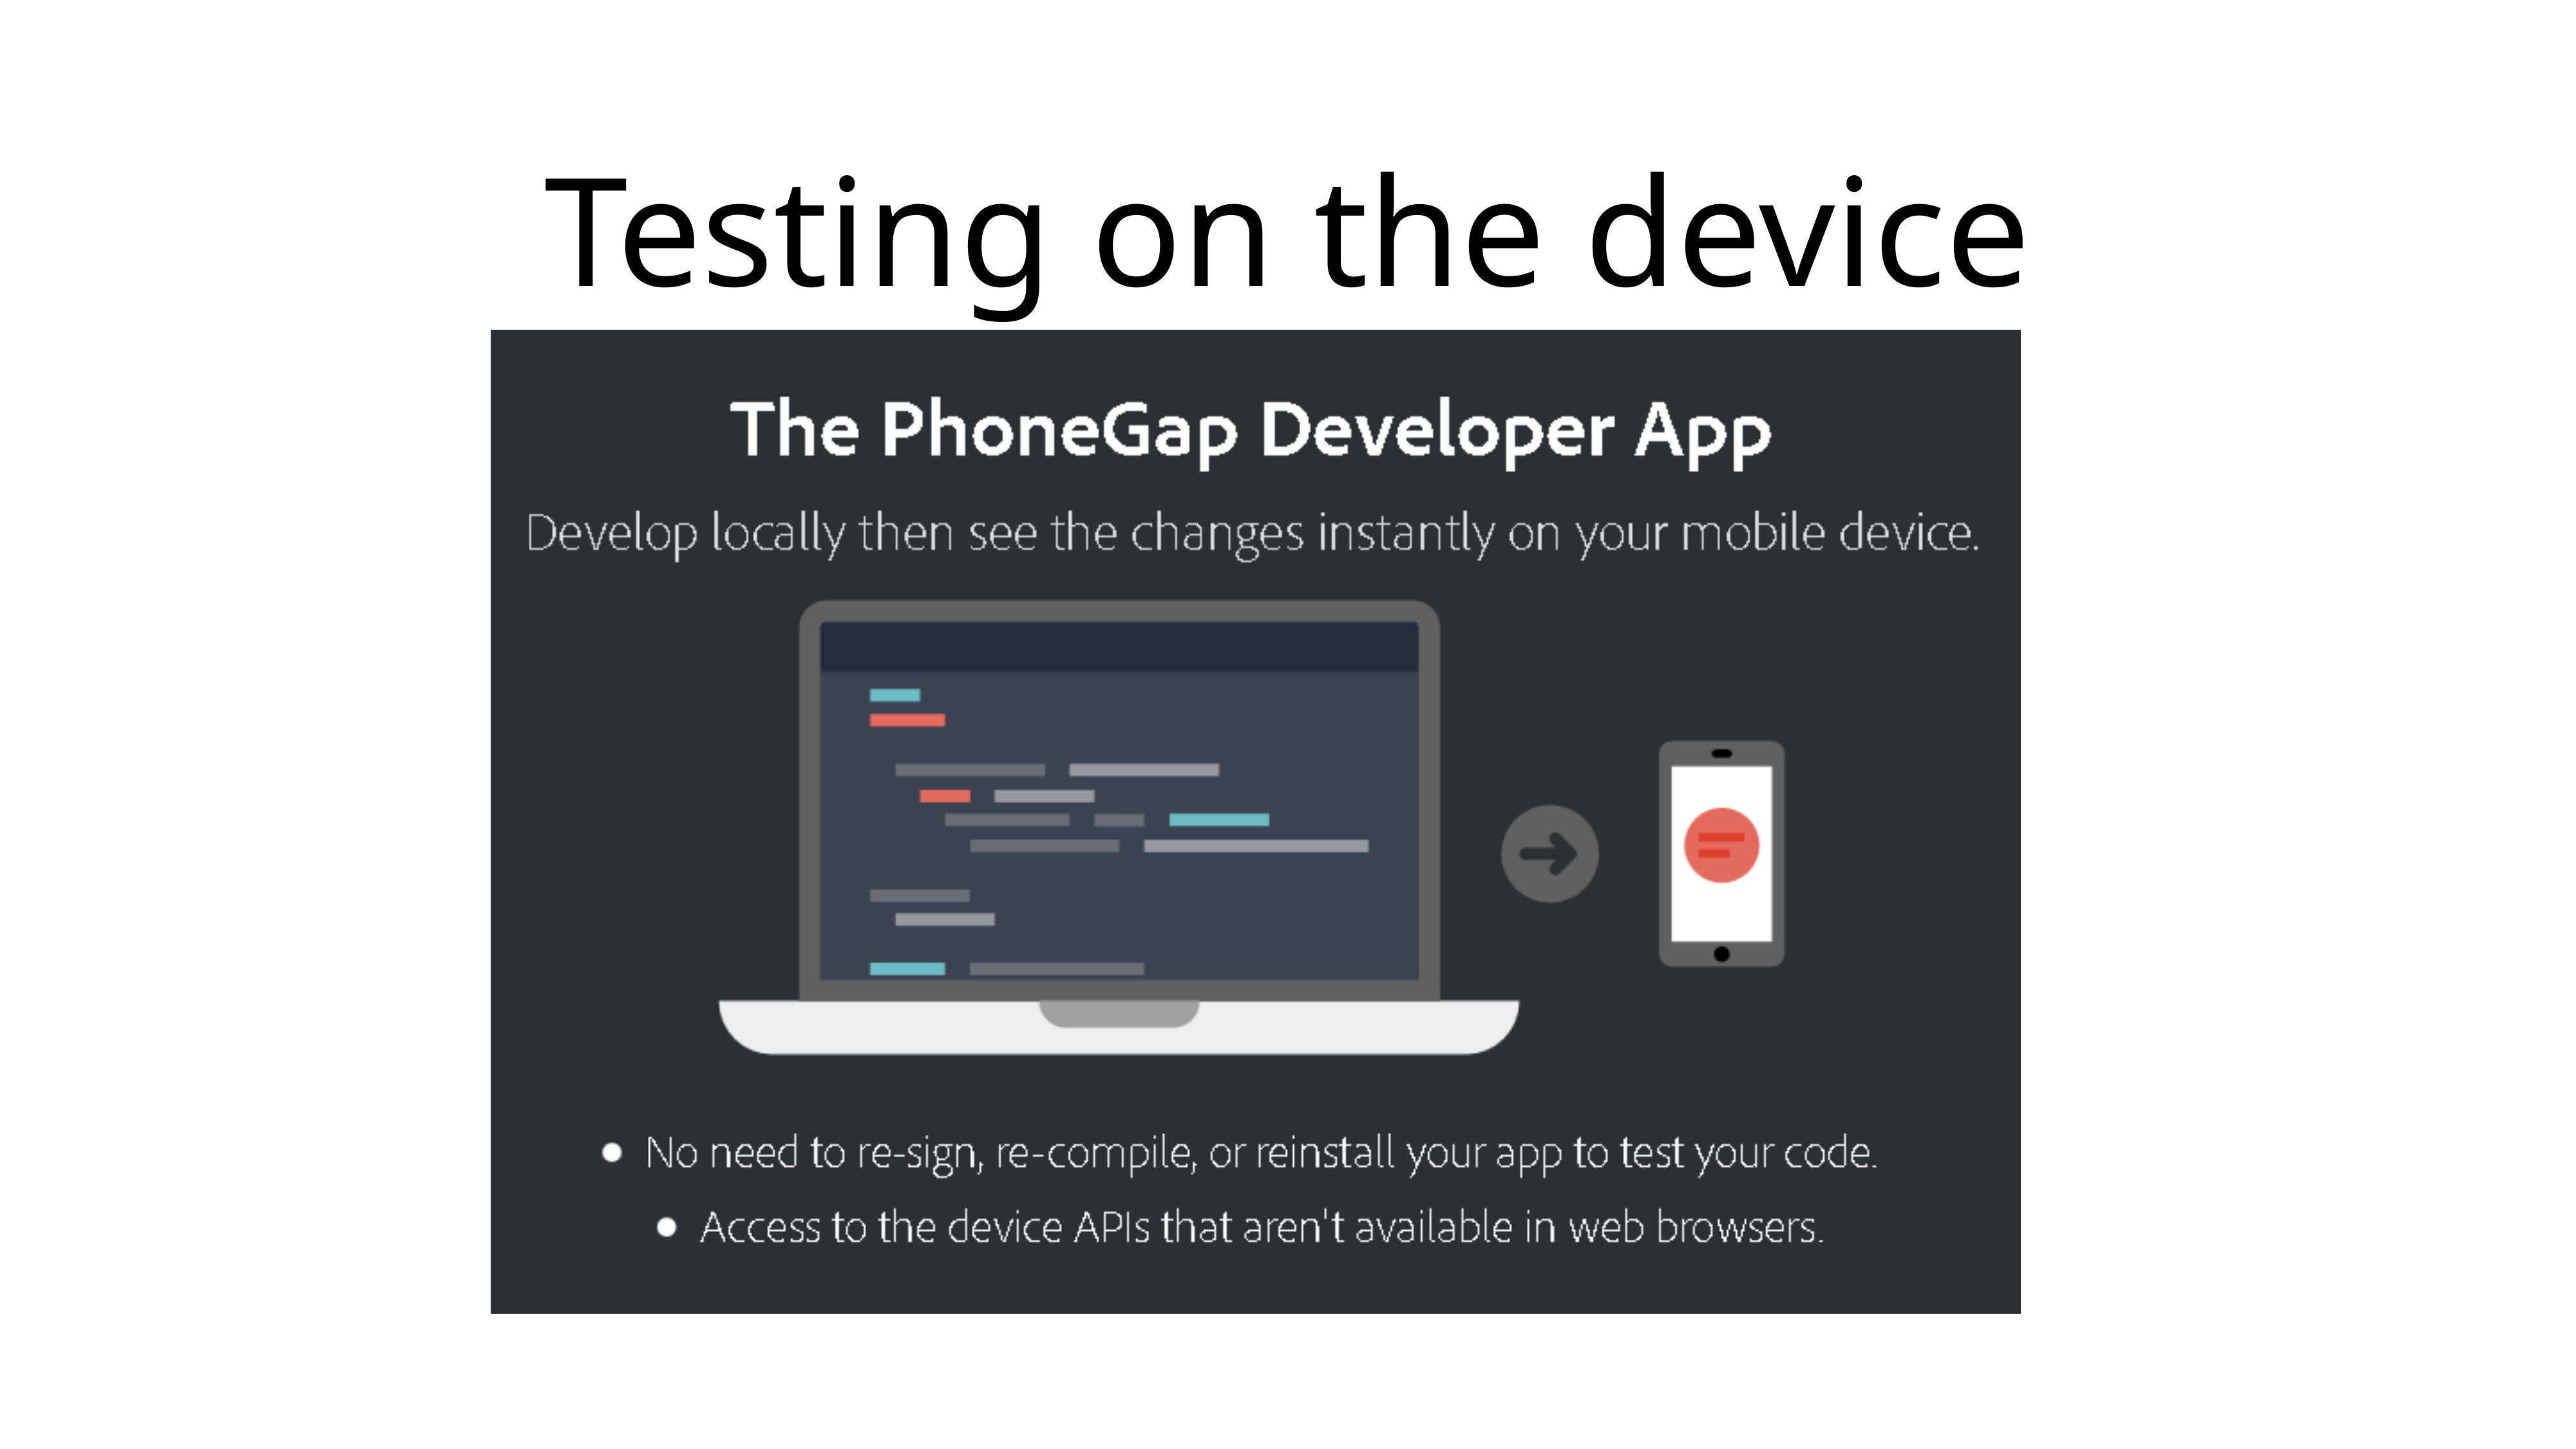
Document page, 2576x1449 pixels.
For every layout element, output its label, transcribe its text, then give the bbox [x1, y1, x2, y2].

picture [491, 330, 2021, 1314]
title Testing on the device [463, 65, 2113, 388]
